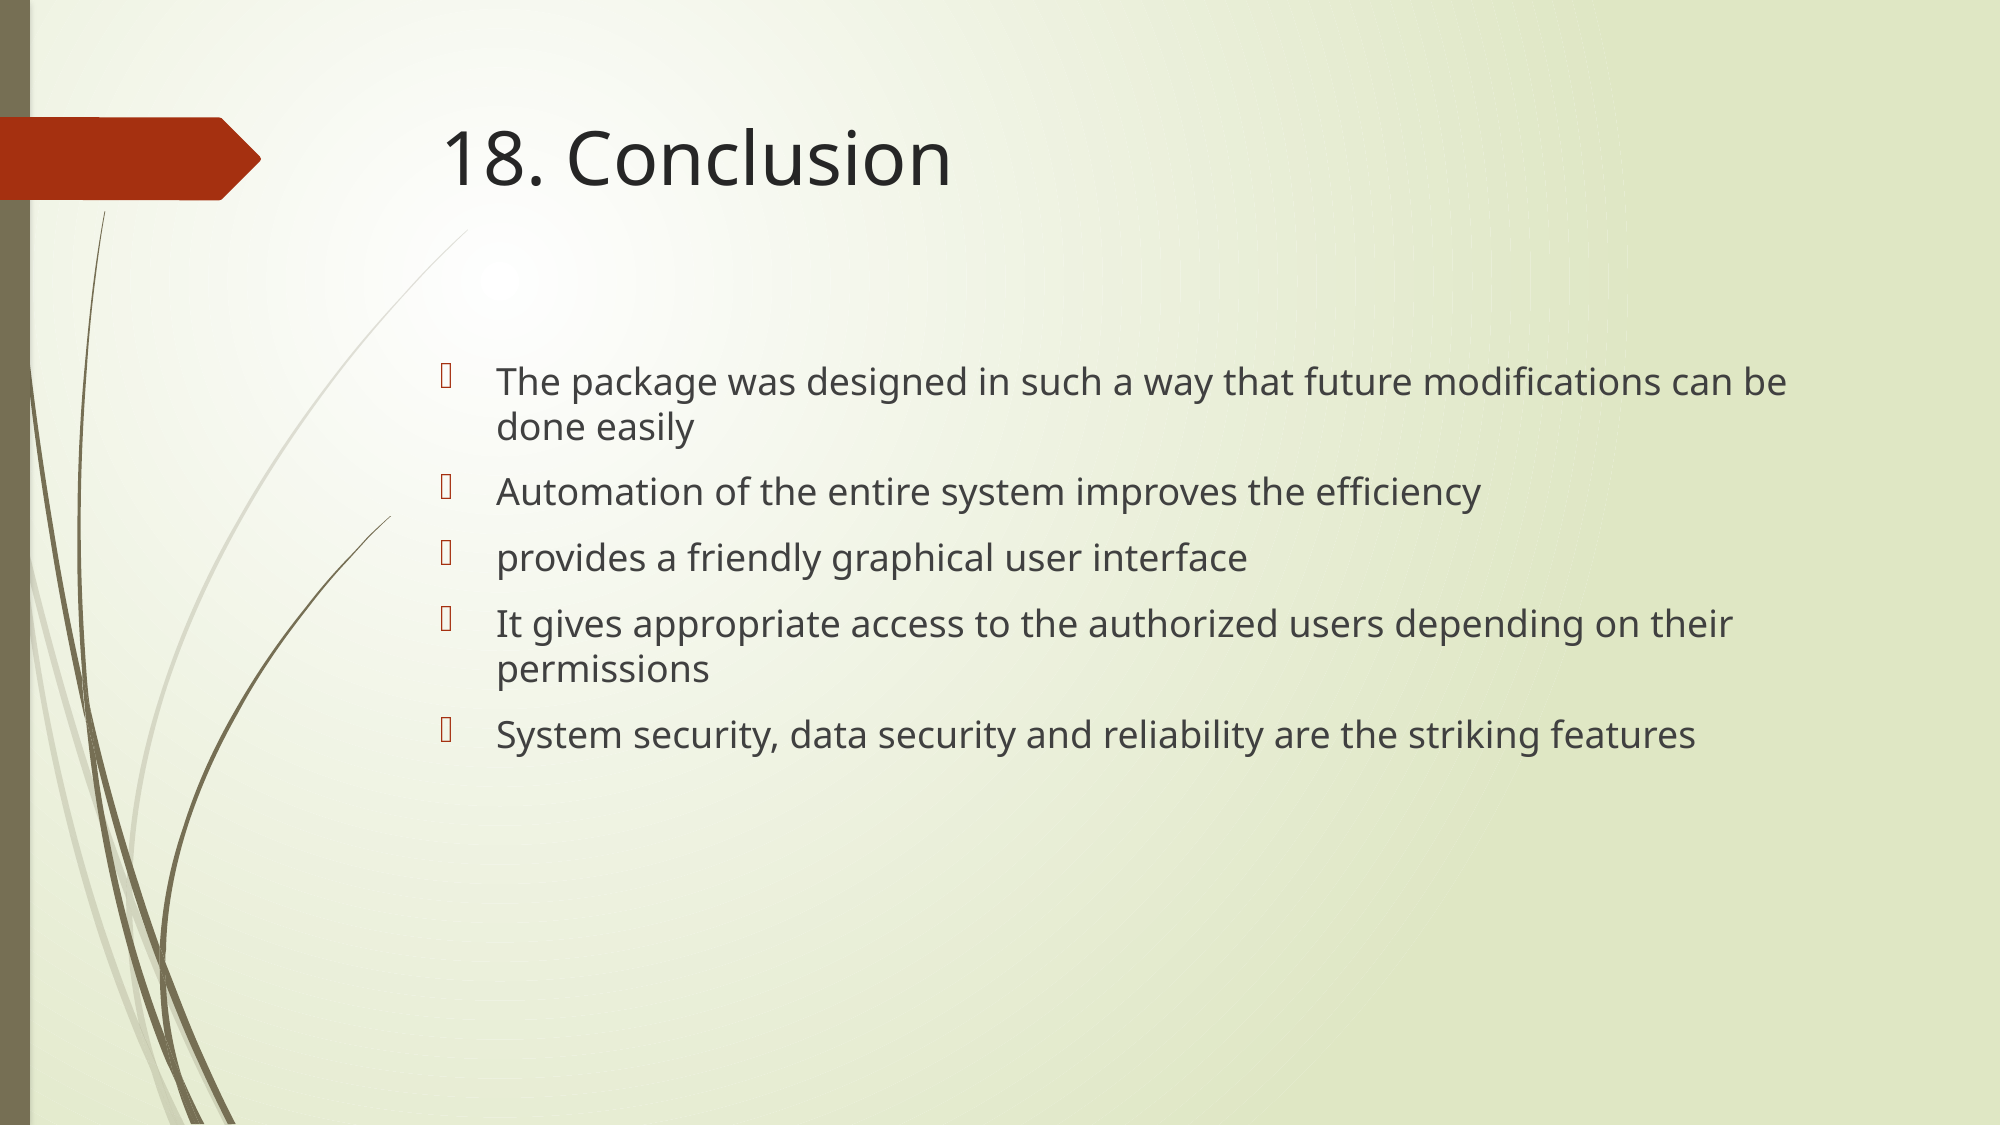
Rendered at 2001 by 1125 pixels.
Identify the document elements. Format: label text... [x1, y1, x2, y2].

title 18. Conclusion [425, 102, 1888, 313]
list The package was designed in such a way that future modifications can be done easily Automation of the entire system improves the efficiency provides a friendly graphical user interface It gives appropriate access to the authorized users depending on their permissions System security, data security and reliability are the striking features [424, 350, 1888, 970]
